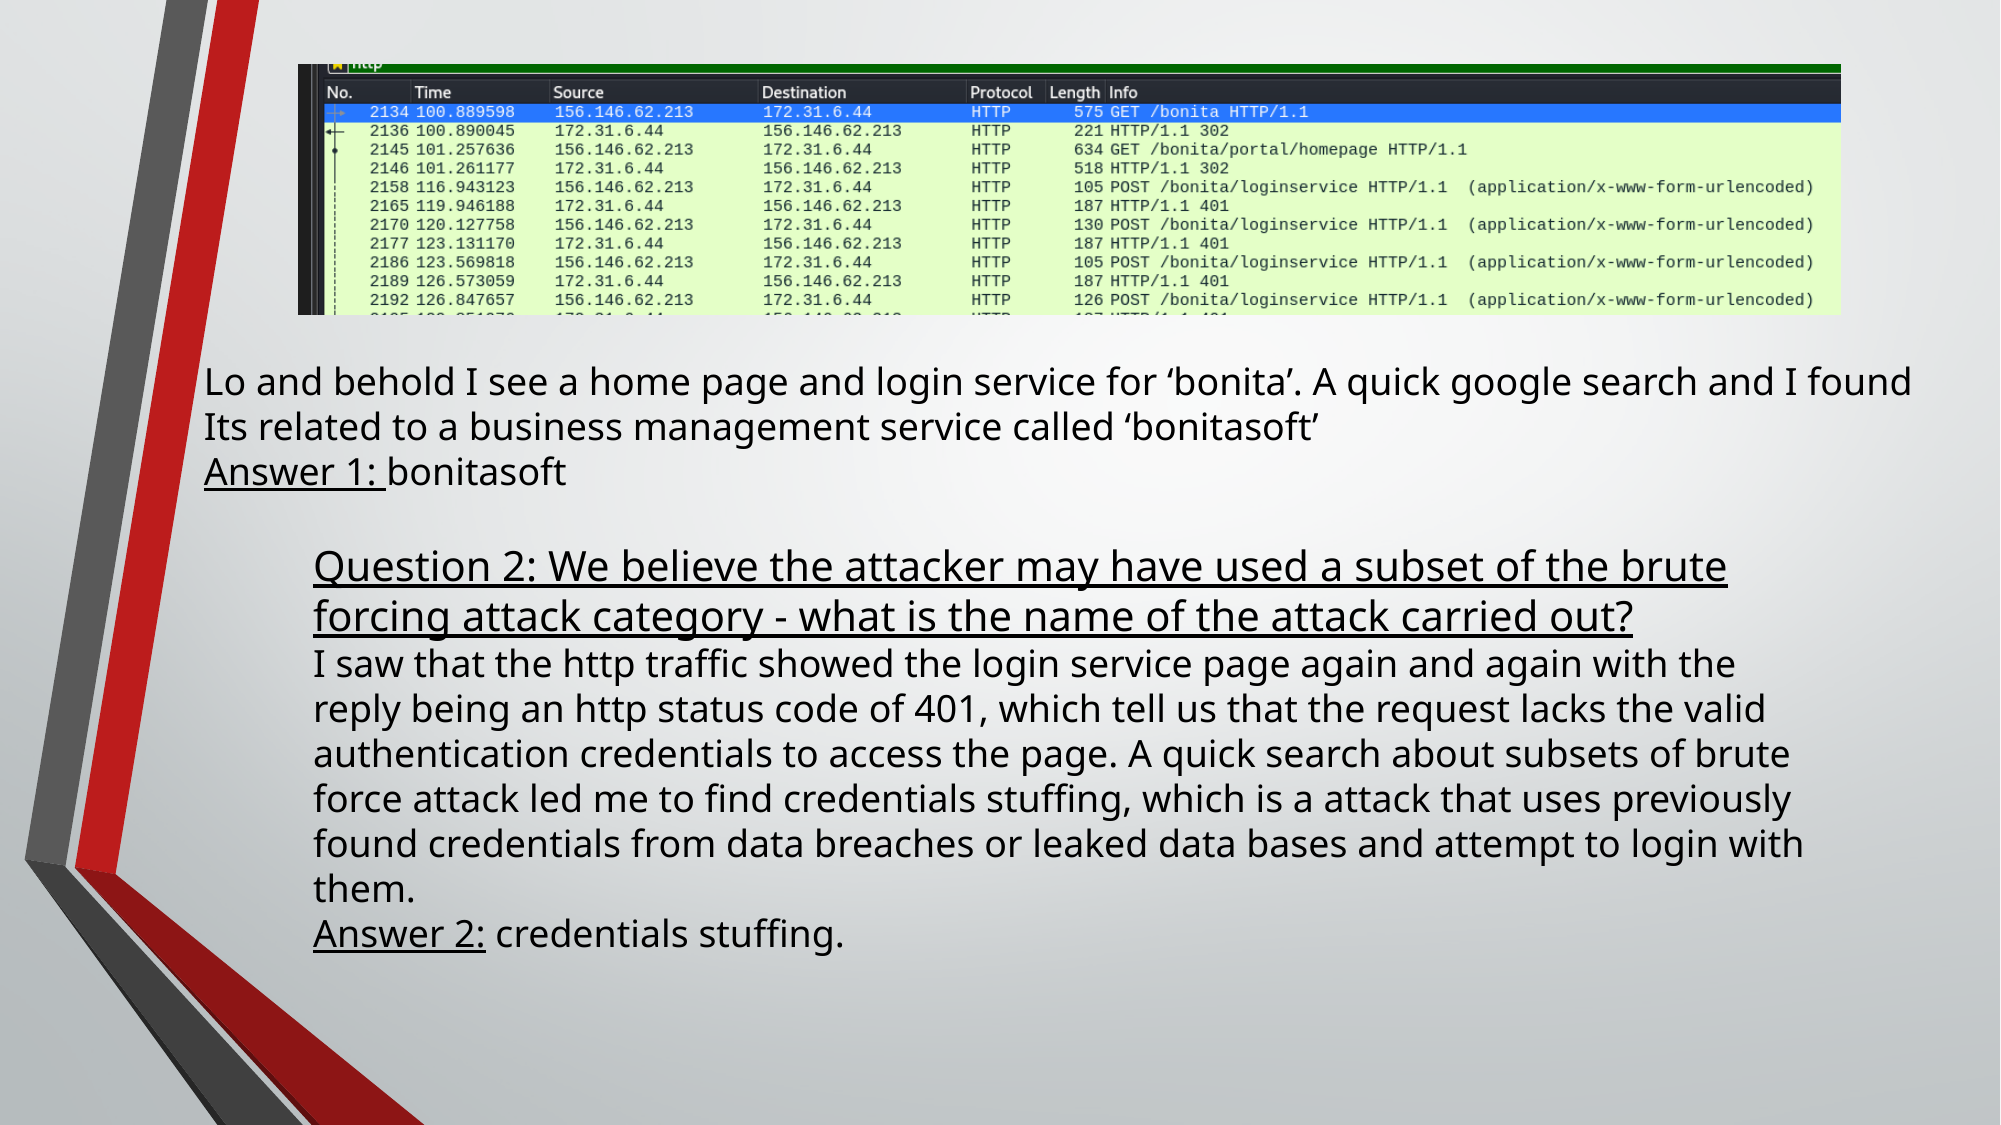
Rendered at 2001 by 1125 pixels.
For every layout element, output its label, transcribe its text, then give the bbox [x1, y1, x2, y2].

picture [298, 64, 1841, 315]
text_box Lo and behold I see a home page and login service for ‘bonita’. A quick google search and I found Its related to a business management service called ‘bonitasoft’ Answer 1: bonitasoft [189, 350, 1940, 501]
text_box Question 2: We believe the attacker may have used a subset of the brute forcing attack category - what is the name of the attack carried out? I saw that the http traffic showed the login service page again and again with the reply being an http status code of 401, which tell us that the request lacks the valid authentication credentials to access the page. A quick search about subsets of brute force attack led me to find credentials stuffing, which is a attack that uses previously found credentials from data breaches or leaked data bases and attempt to login with them. Answer 2: credentials stuffing. [298, 532, 1841, 962]
